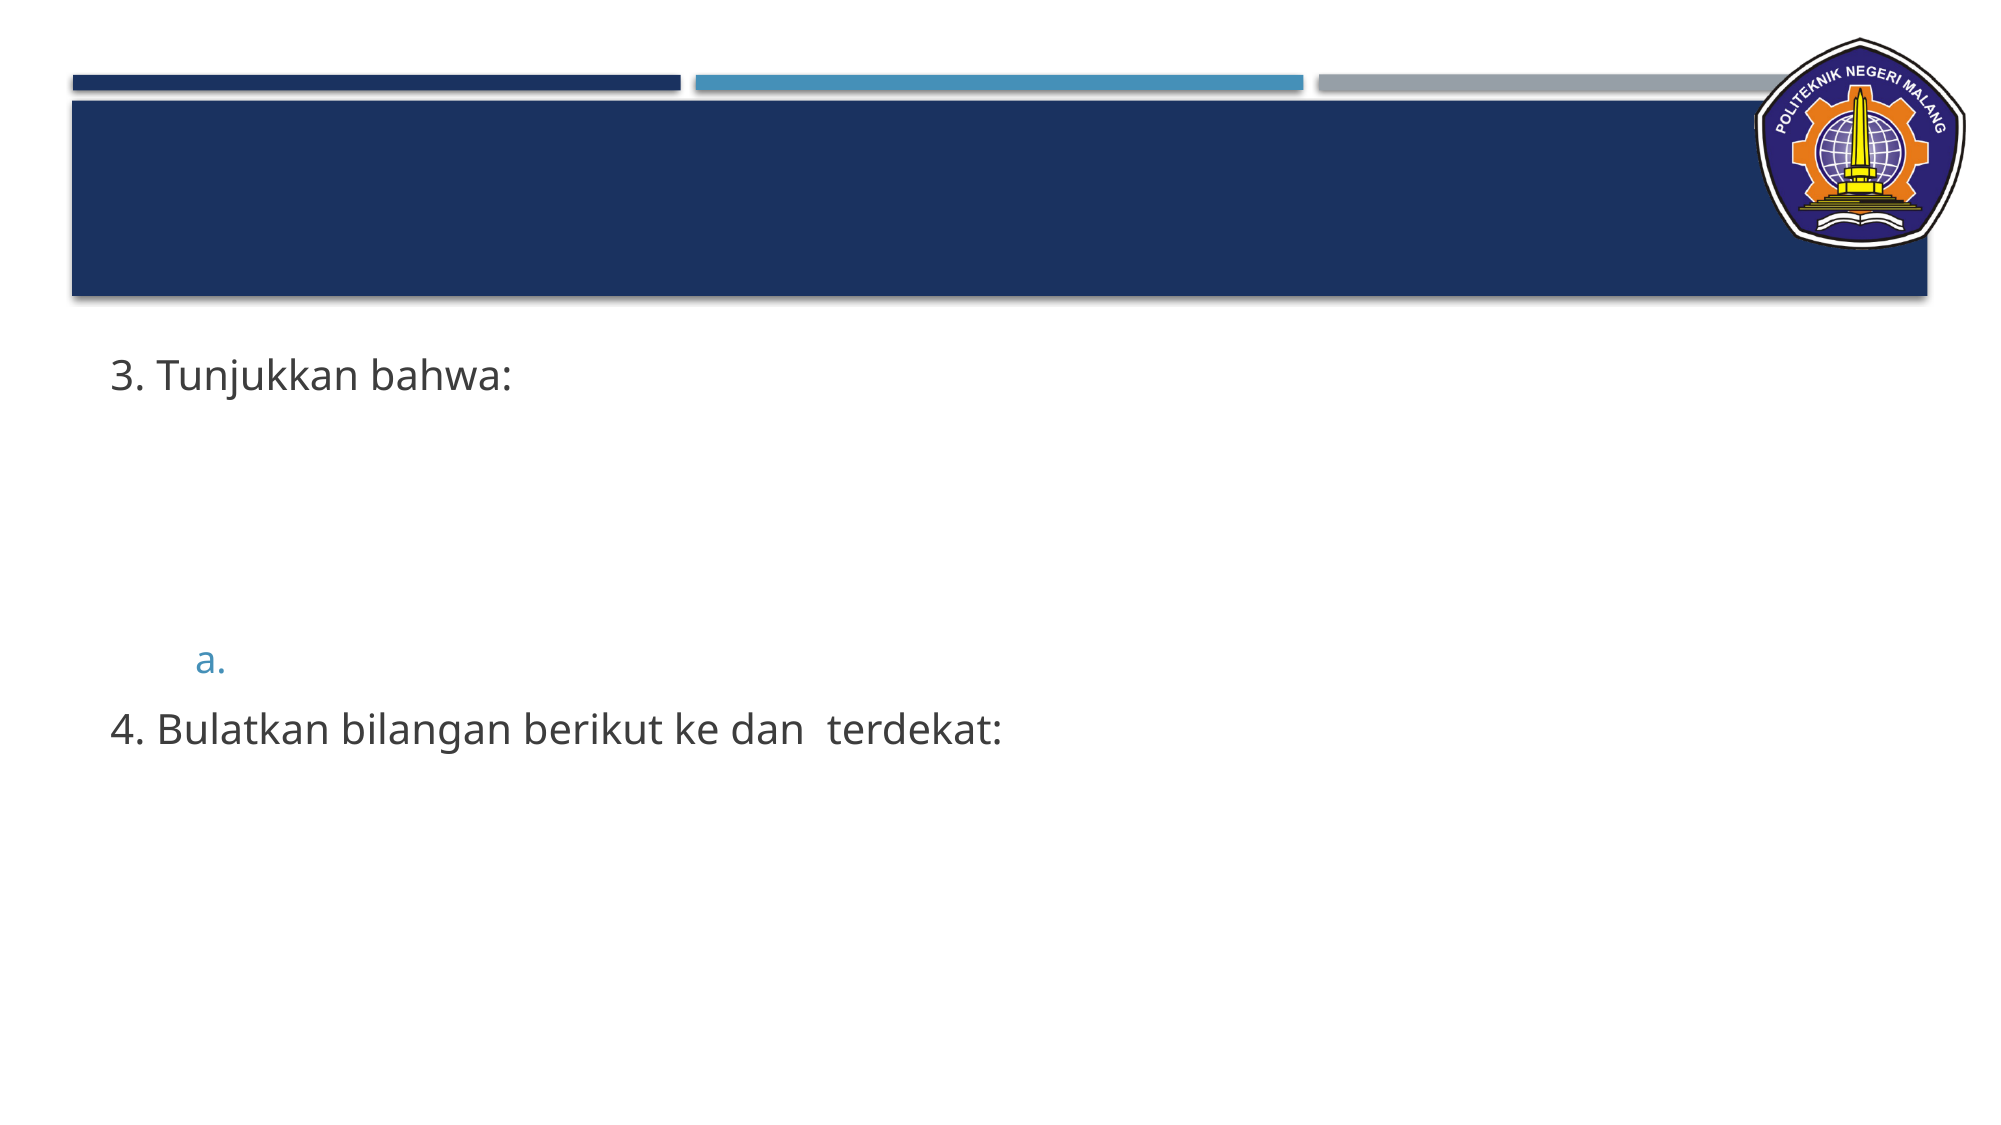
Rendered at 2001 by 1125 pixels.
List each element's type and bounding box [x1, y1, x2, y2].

picture [1753, 36, 1967, 251]
